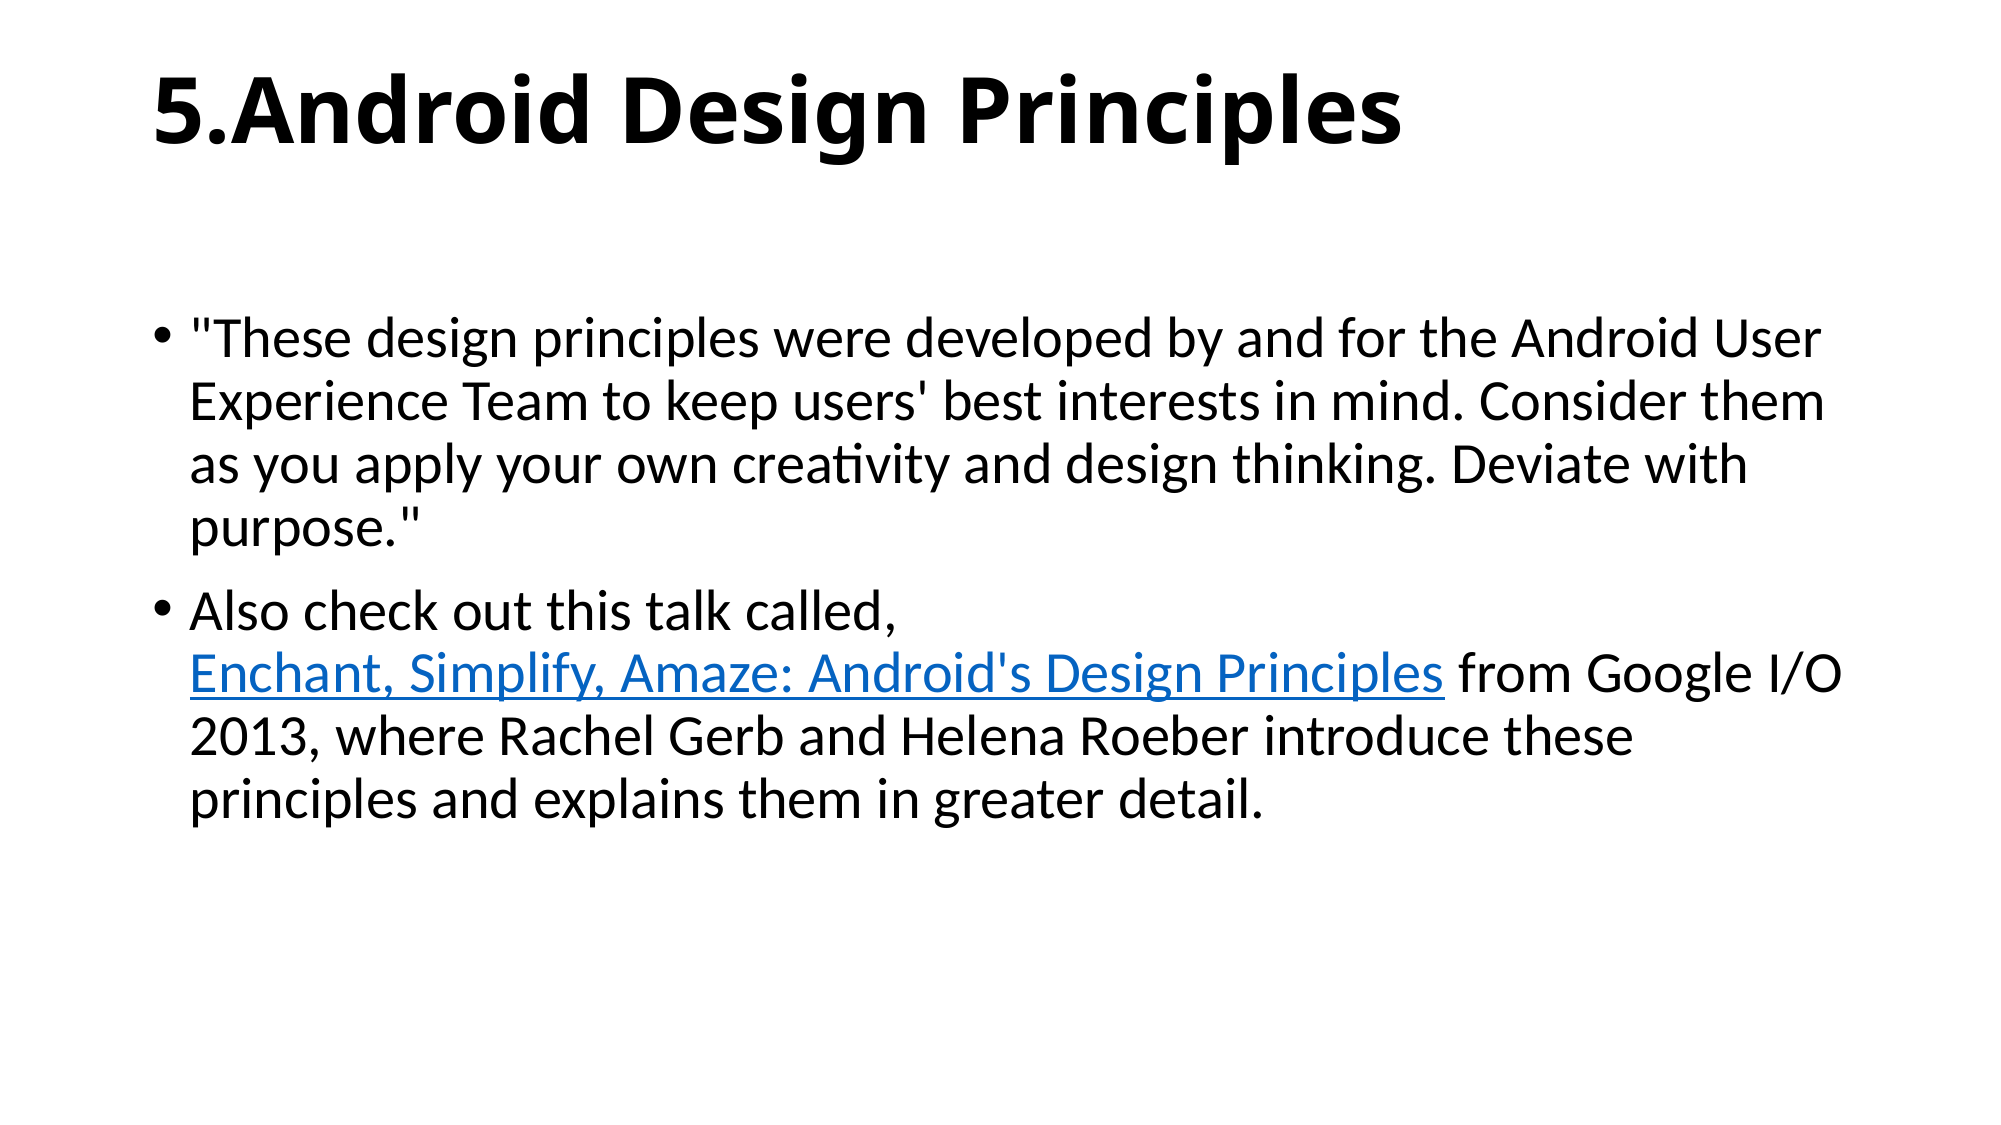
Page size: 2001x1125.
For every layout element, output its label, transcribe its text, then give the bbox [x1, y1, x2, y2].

list "These design principles were developed by and for the Android User Experience Team to keep users' best interests in mind. Consider them as you apply your own creativity and design thinking. Deviate with purpose." Also check out this talk called, Enchant, Simplify, Amaze: Android's Design Principles from Google I/O 2013, where Rachel Gerb and Helena Roeber introduce these principles and explains them in greater detail. [137, 299, 1863, 1014]
title 5.Android Design Principles [137, 59, 1863, 278]
